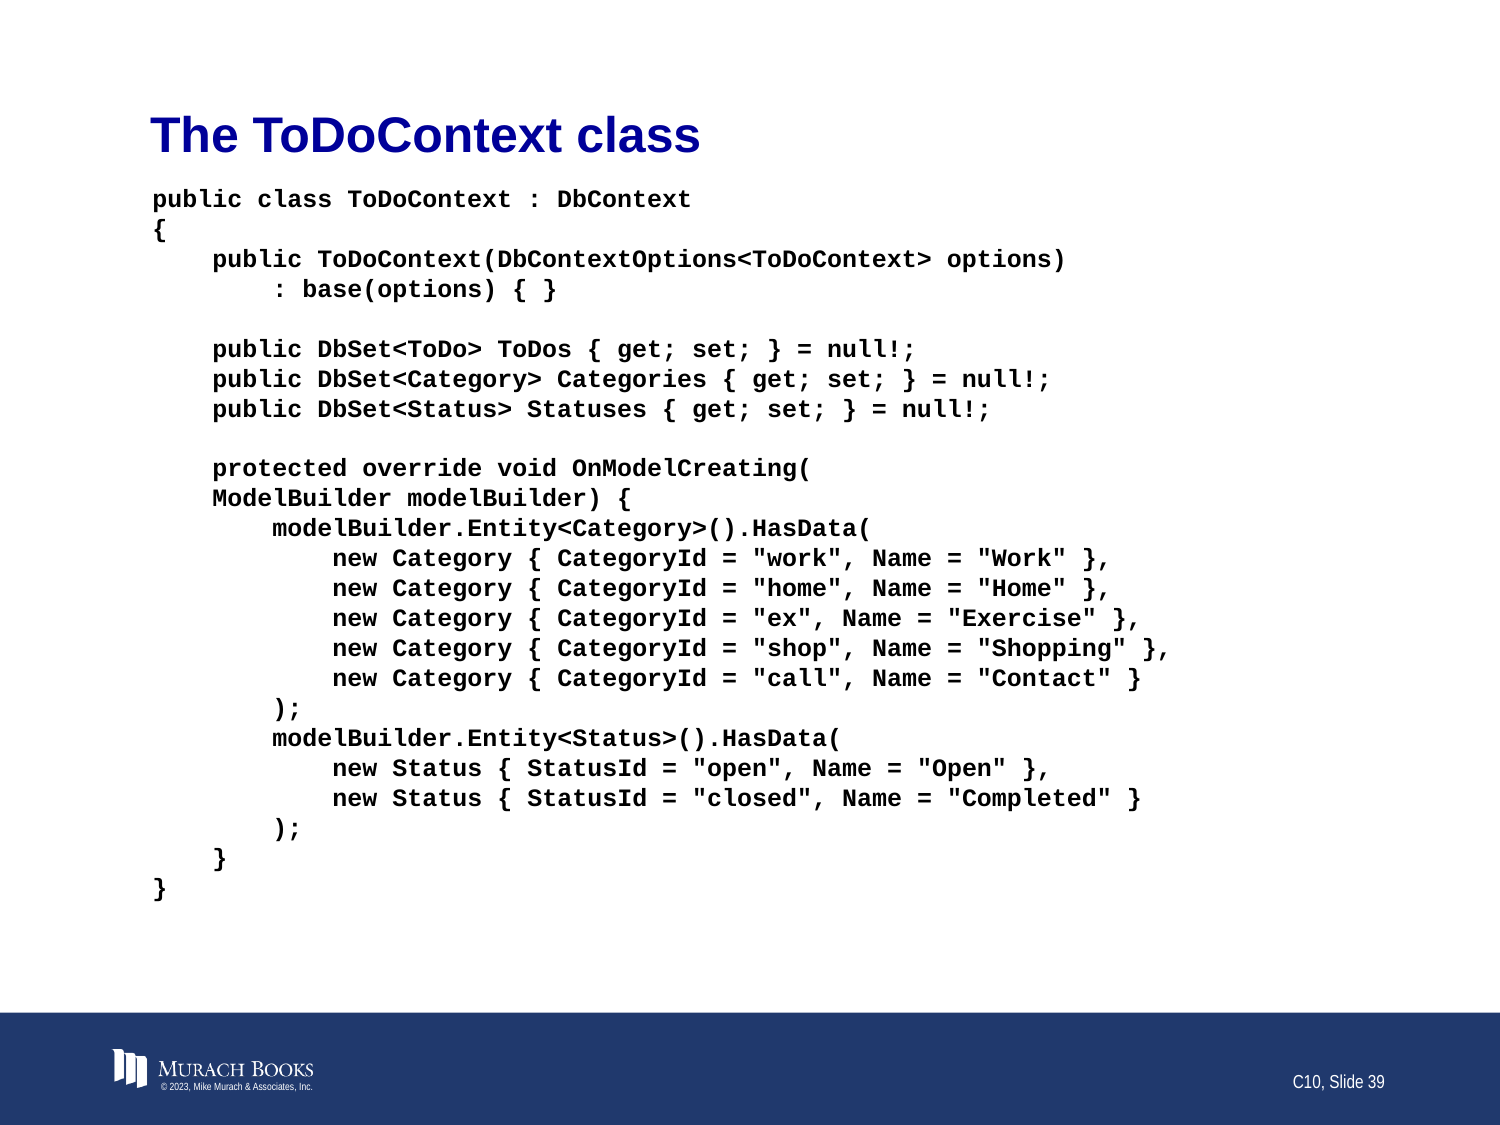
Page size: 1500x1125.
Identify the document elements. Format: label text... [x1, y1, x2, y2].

list public class ToDoContext : DbContext { public ToDoContext(DbContextOptions<ToDoContext> options) : base(options) { } public DbSet<ToDo> ToDos { get; set; } = null!; public DbSet<Category> Categories { get; set; } = null!; public DbSet<Status> Statuses { get; set; } = null!; protected override void OnModelCreating( ModelBuilder modelBuilder) { modelBuilder.Entity<Category>().HasData( new Category { CategoryId = "work", Name = "Work" }, new Category { CategoryId = "home", Name = "Home" }, new Category { CategoryId = "ex", Name = "Exercise" }, new Category { CategoryId = "shop", Name = "Shopping" }, new Category { CategoryId = "call", Name = "Contact" } ); modelBuilder.Entity<Status>().HasData( new Status { StatusId = "open", Name = "Open" }, new Status { StatusId = "closed", Name = "Completed" } ); } } [137, 174, 1375, 975]
footer © 2023, Mike Murach & Associates, Inc. [12, 1025, 463, 1100]
title The ToDoContext class [150, 102, 1350, 164]
slide_number C10, Slide 39 [1087, 1025, 1400, 1100]
